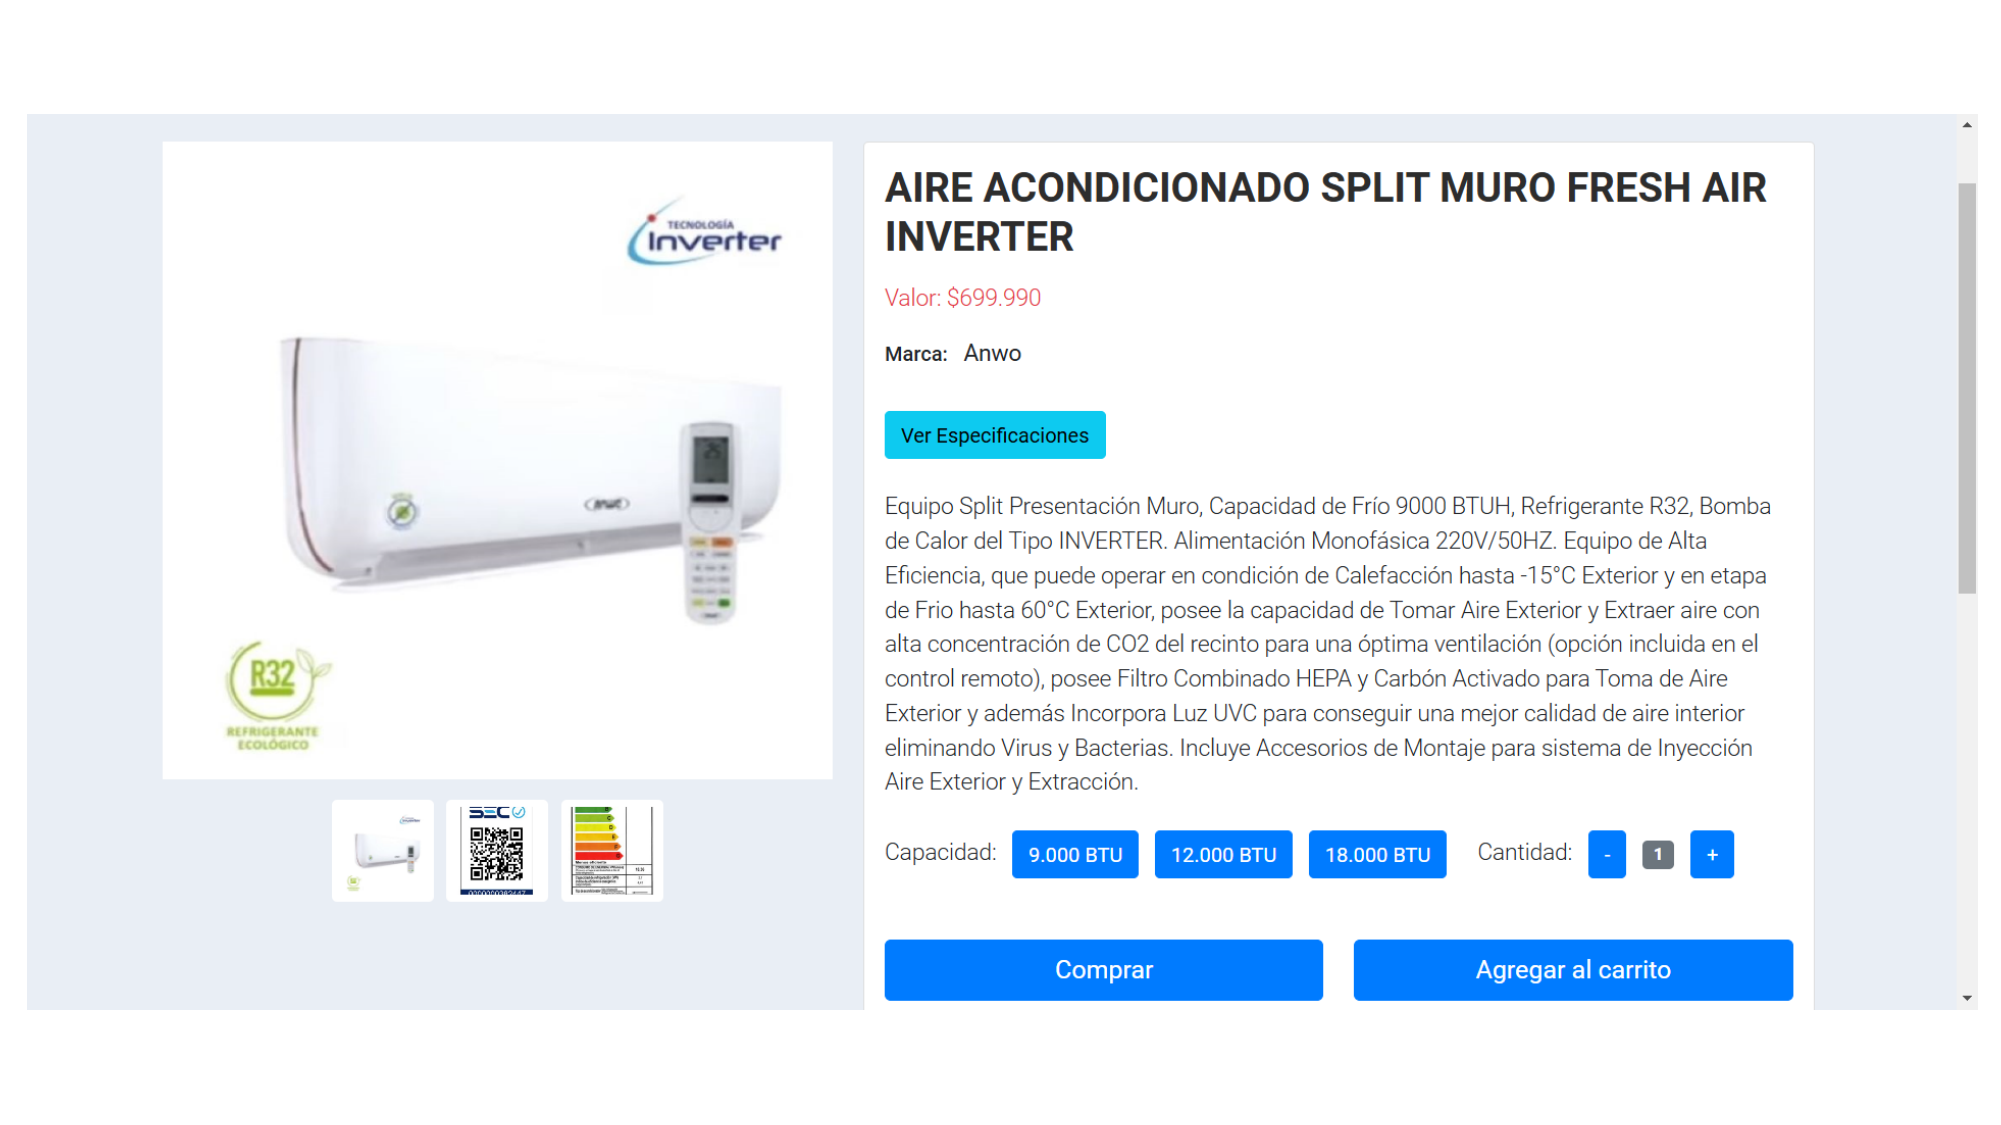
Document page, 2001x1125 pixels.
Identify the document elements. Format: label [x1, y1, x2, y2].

picture [27, 114, 1978, 1011]
